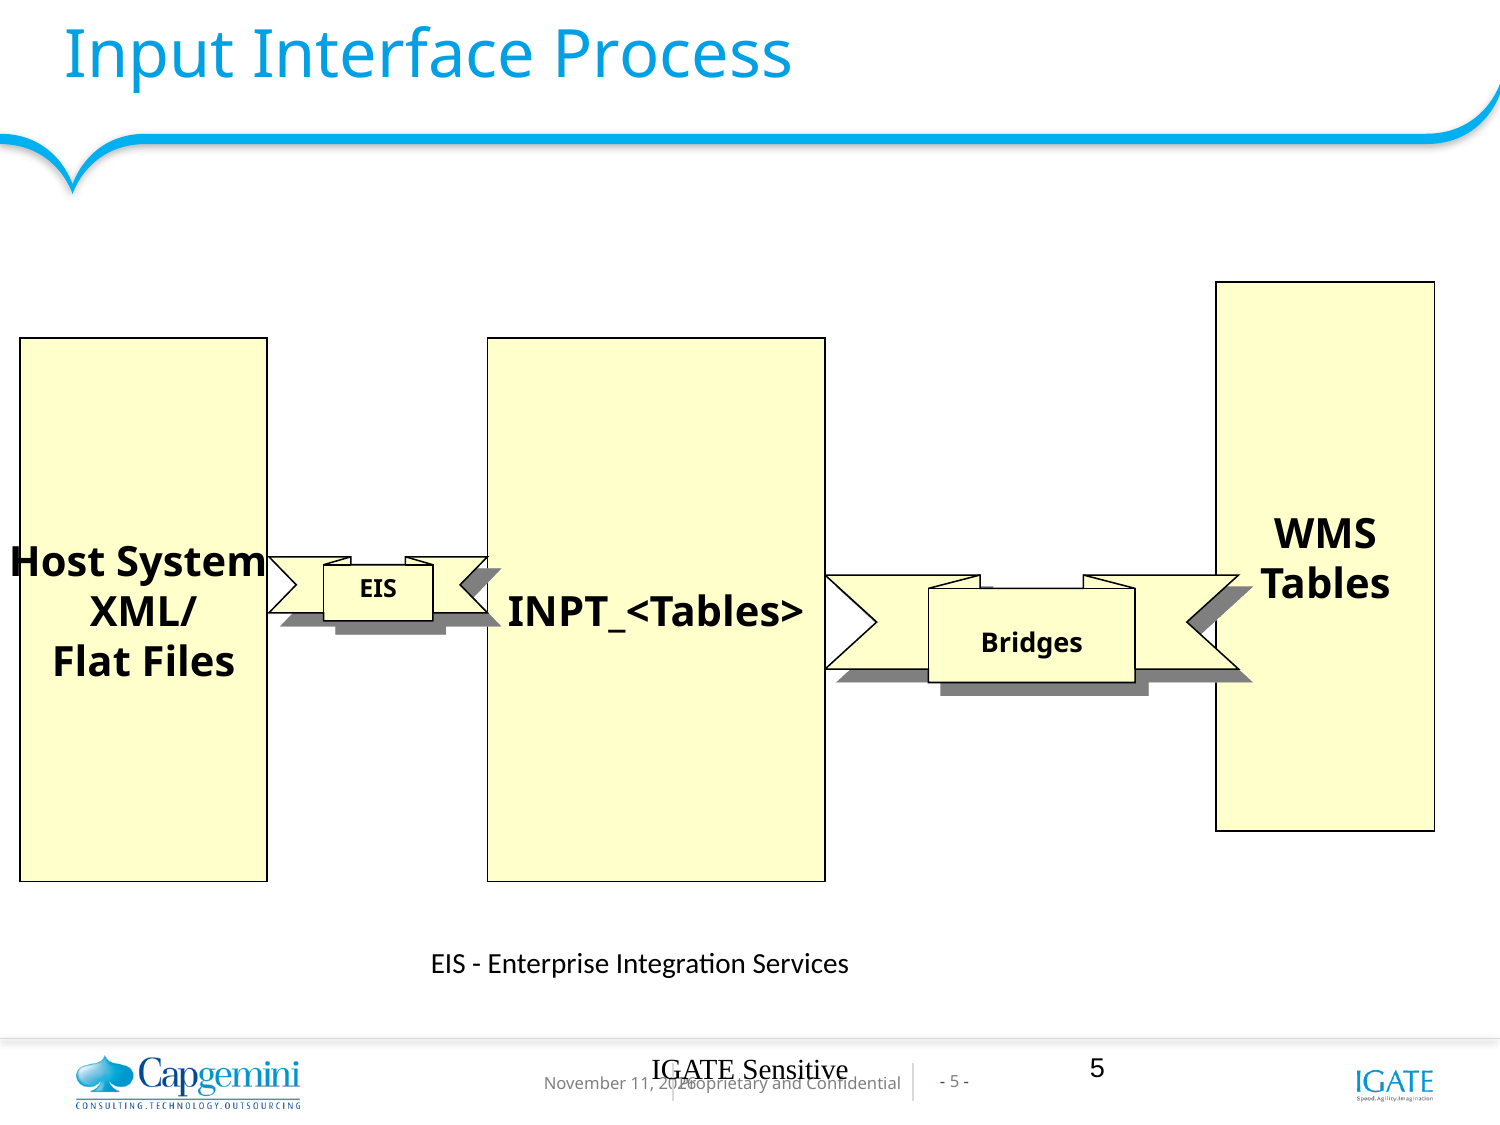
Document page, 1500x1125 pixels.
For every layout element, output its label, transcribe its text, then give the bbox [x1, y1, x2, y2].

footer IGATE Sensitive [512, 1042, 988, 1103]
picture [76, 1055, 300, 1109]
text_box Host System XML/ Flat Files [20, 338, 268, 882]
text_box INPT_<Tables> [487, 338, 825, 882]
picture [1425, 1082, 1433, 1102]
text_box EIS - Enterprise Integration Services [415, 937, 865, 988]
picture [1425, 1073, 1433, 1079]
title Input Interface Process [50, 3, 1400, 134]
text_box Bridges [825, 575, 1239, 683]
text_box EIS [268, 556, 488, 621]
text_box WMS Tables [1216, 282, 1435, 832]
slide_number 5 [1074, 1042, 1425, 1103]
